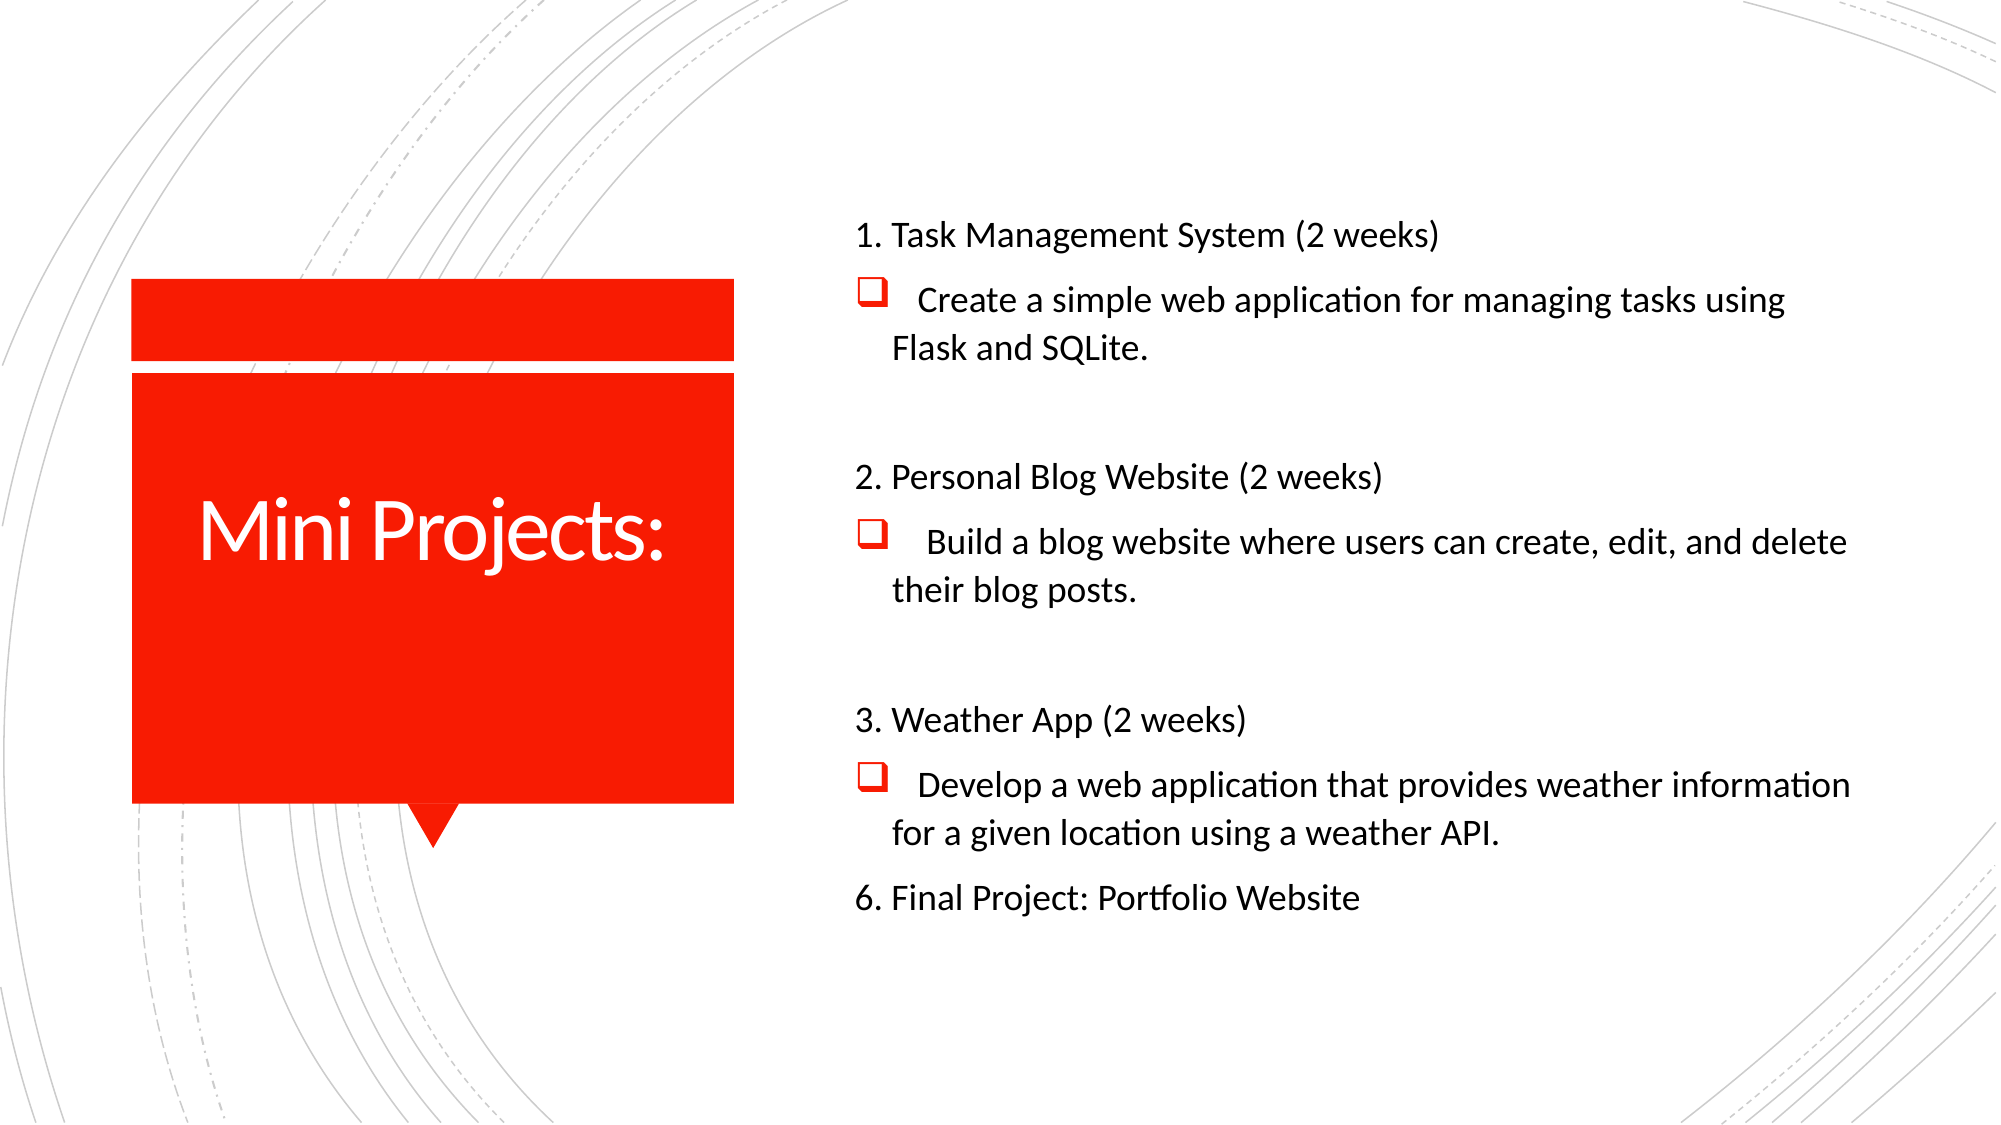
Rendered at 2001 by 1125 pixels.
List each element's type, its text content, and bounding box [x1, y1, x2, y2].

title Mini Projects: [145, 385, 720, 789]
list 1. Task Management System (2 weeks) Create a simple web application for managing tasks using Flask and SQLite. 2. Personal Blog Website (2 weeks) Build a blog website where users can create, edit, and delete their blog posts. 3. Weather App (2 weeks) Develop a web application that provides weather information for a given location using a weather API. 6. Final Project: Portfolio Website [839, 131, 1871, 993]
